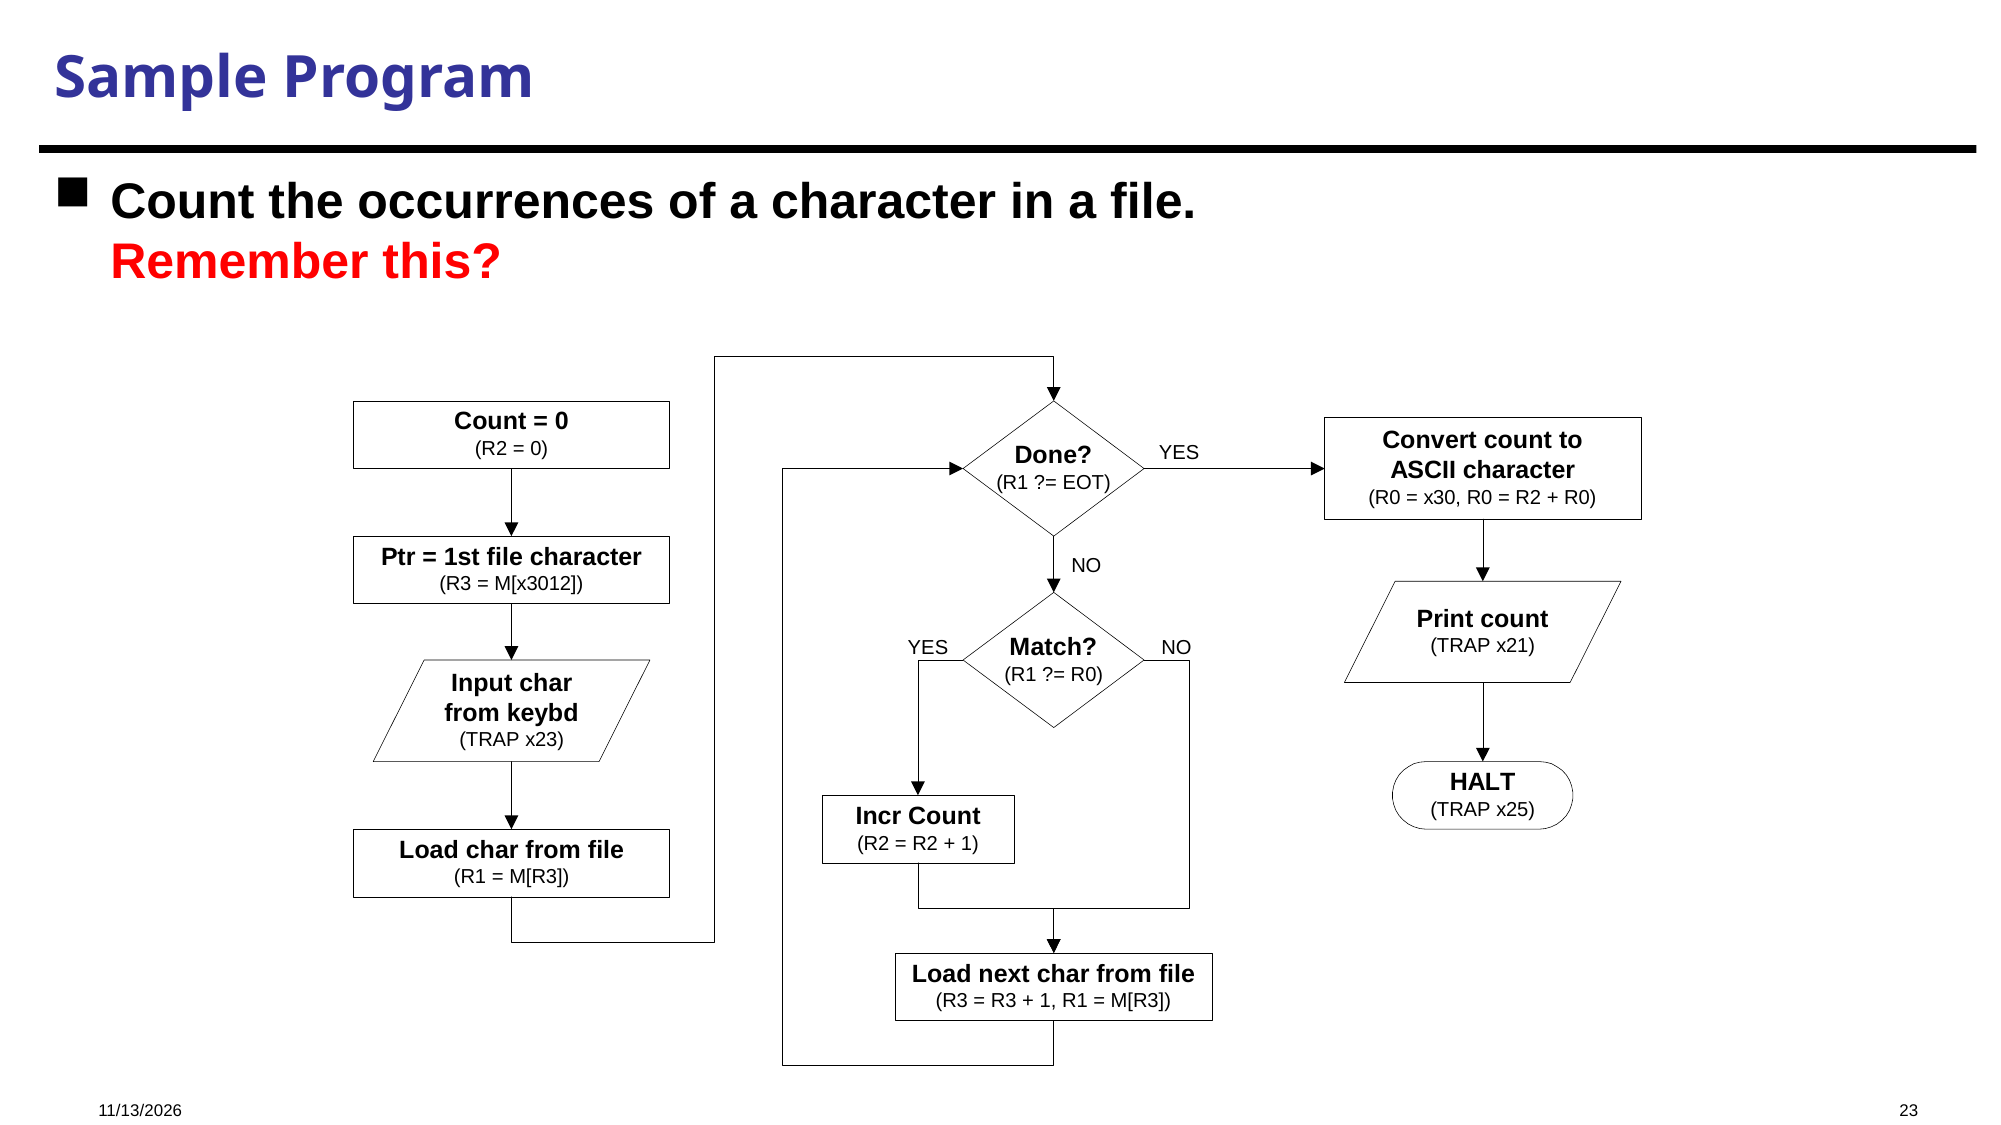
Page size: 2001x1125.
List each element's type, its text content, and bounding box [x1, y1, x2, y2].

list Count the occurrences of a character in a file. Remember this? [39, 160, 1973, 1061]
slide_number 23 [1333, 1072, 1934, 1113]
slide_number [83, 1072, 584, 1113]
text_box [349, 337, 1645, 1086]
title Sample Program [39, 11, 1973, 138]
